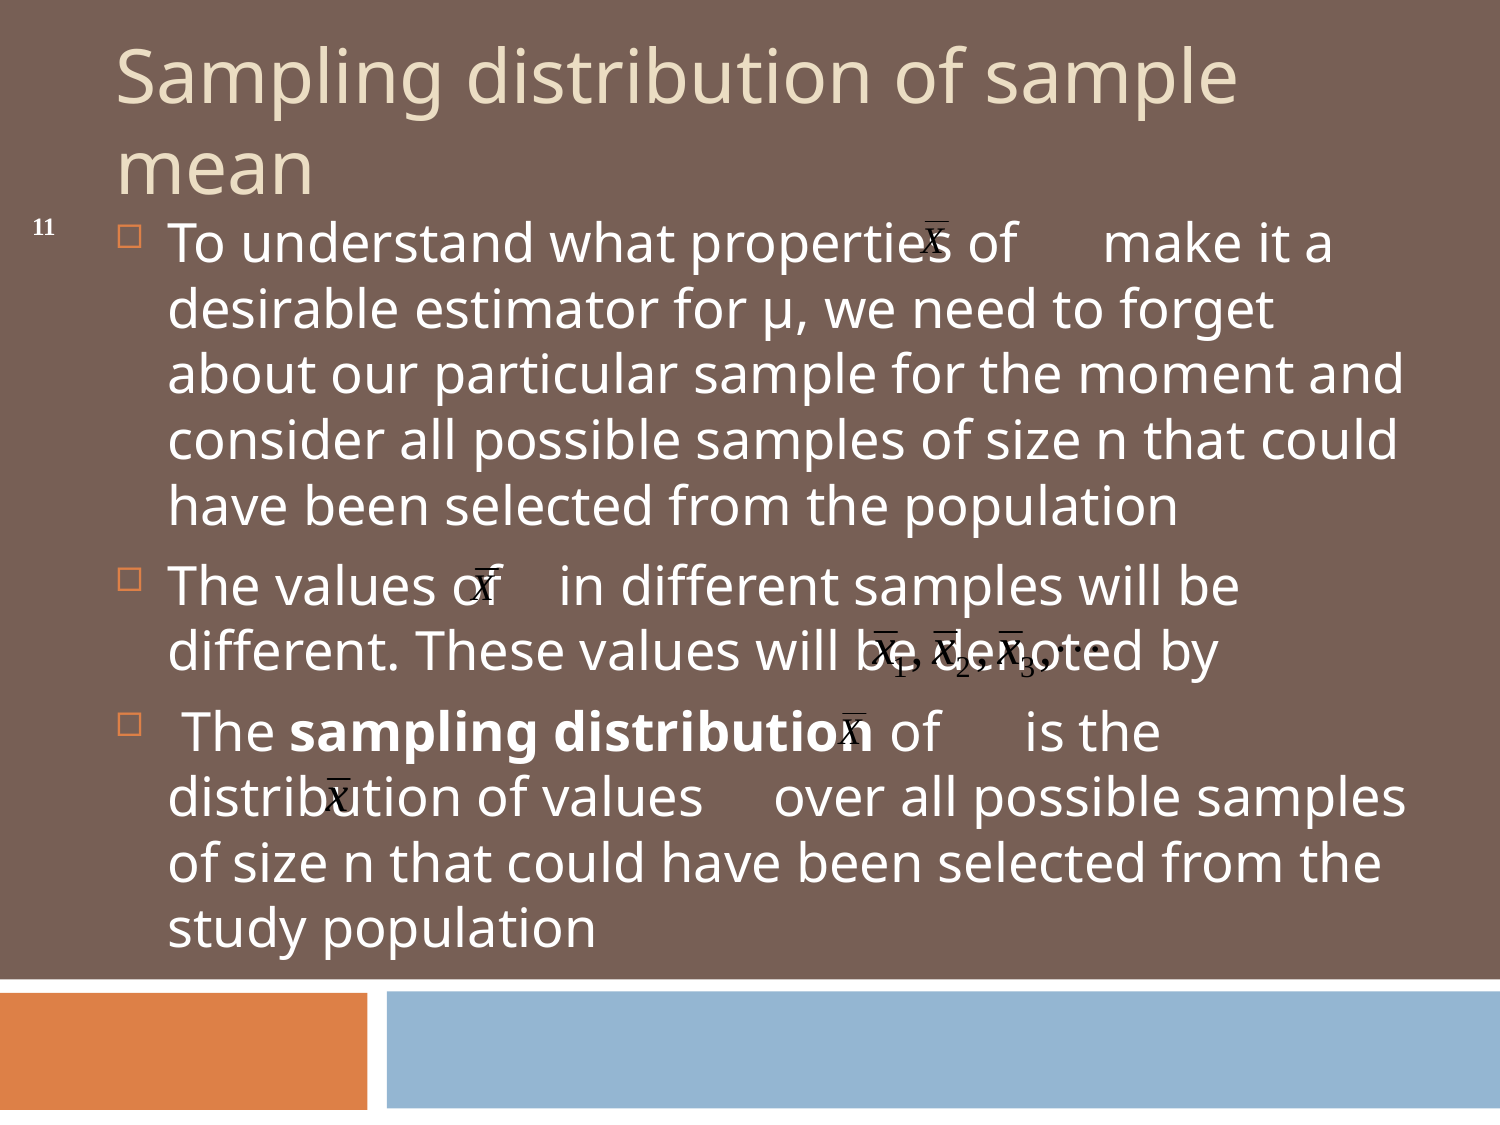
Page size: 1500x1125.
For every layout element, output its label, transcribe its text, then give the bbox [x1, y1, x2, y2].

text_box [912, 212, 957, 260]
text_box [462, 559, 507, 607]
list To understand what properties of make it a desirable estimator for µ, we need to forget about our particular sample for the moment and consider all possible samples of size n that could have been selected from the population The values of in different samples will be different. These values will be denoted by The sampling distribution of is the distribution of values over all possible samples of size n that could have been selected from the study population [100, 199, 1439, 938]
slide_number 11 [0, 208, 88, 249]
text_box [829, 704, 874, 752]
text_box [862, 612, 1109, 691]
title Sampling distribution of sample mean [100, 37, 1439, 199]
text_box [315, 768, 363, 824]
